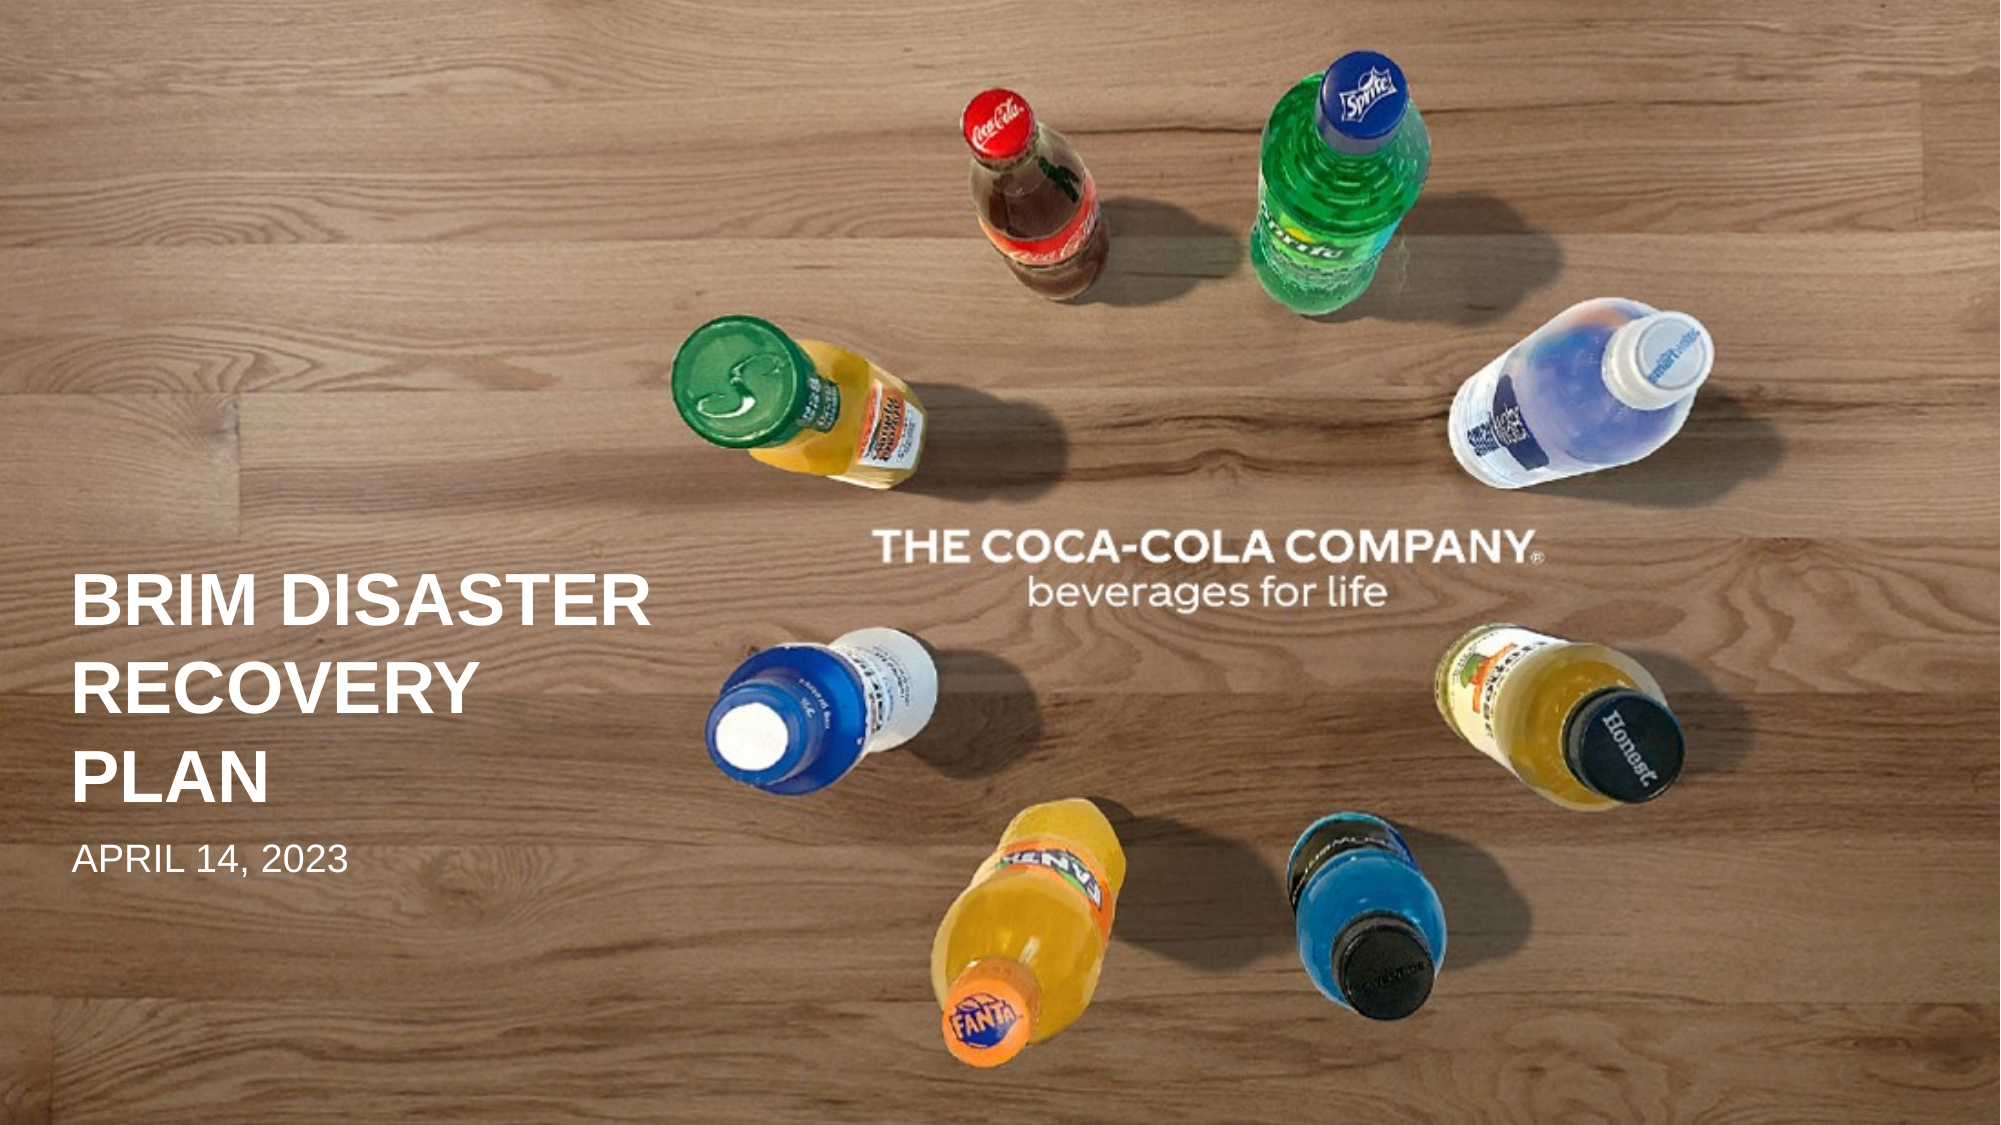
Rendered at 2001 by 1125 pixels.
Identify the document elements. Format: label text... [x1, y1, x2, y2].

subtitle April 14, 2023 [64, 825, 673, 912]
title BRIM Disaster Recovery Plan [62, 482, 673, 826]
picture [0, 0, 2000, 1125]
